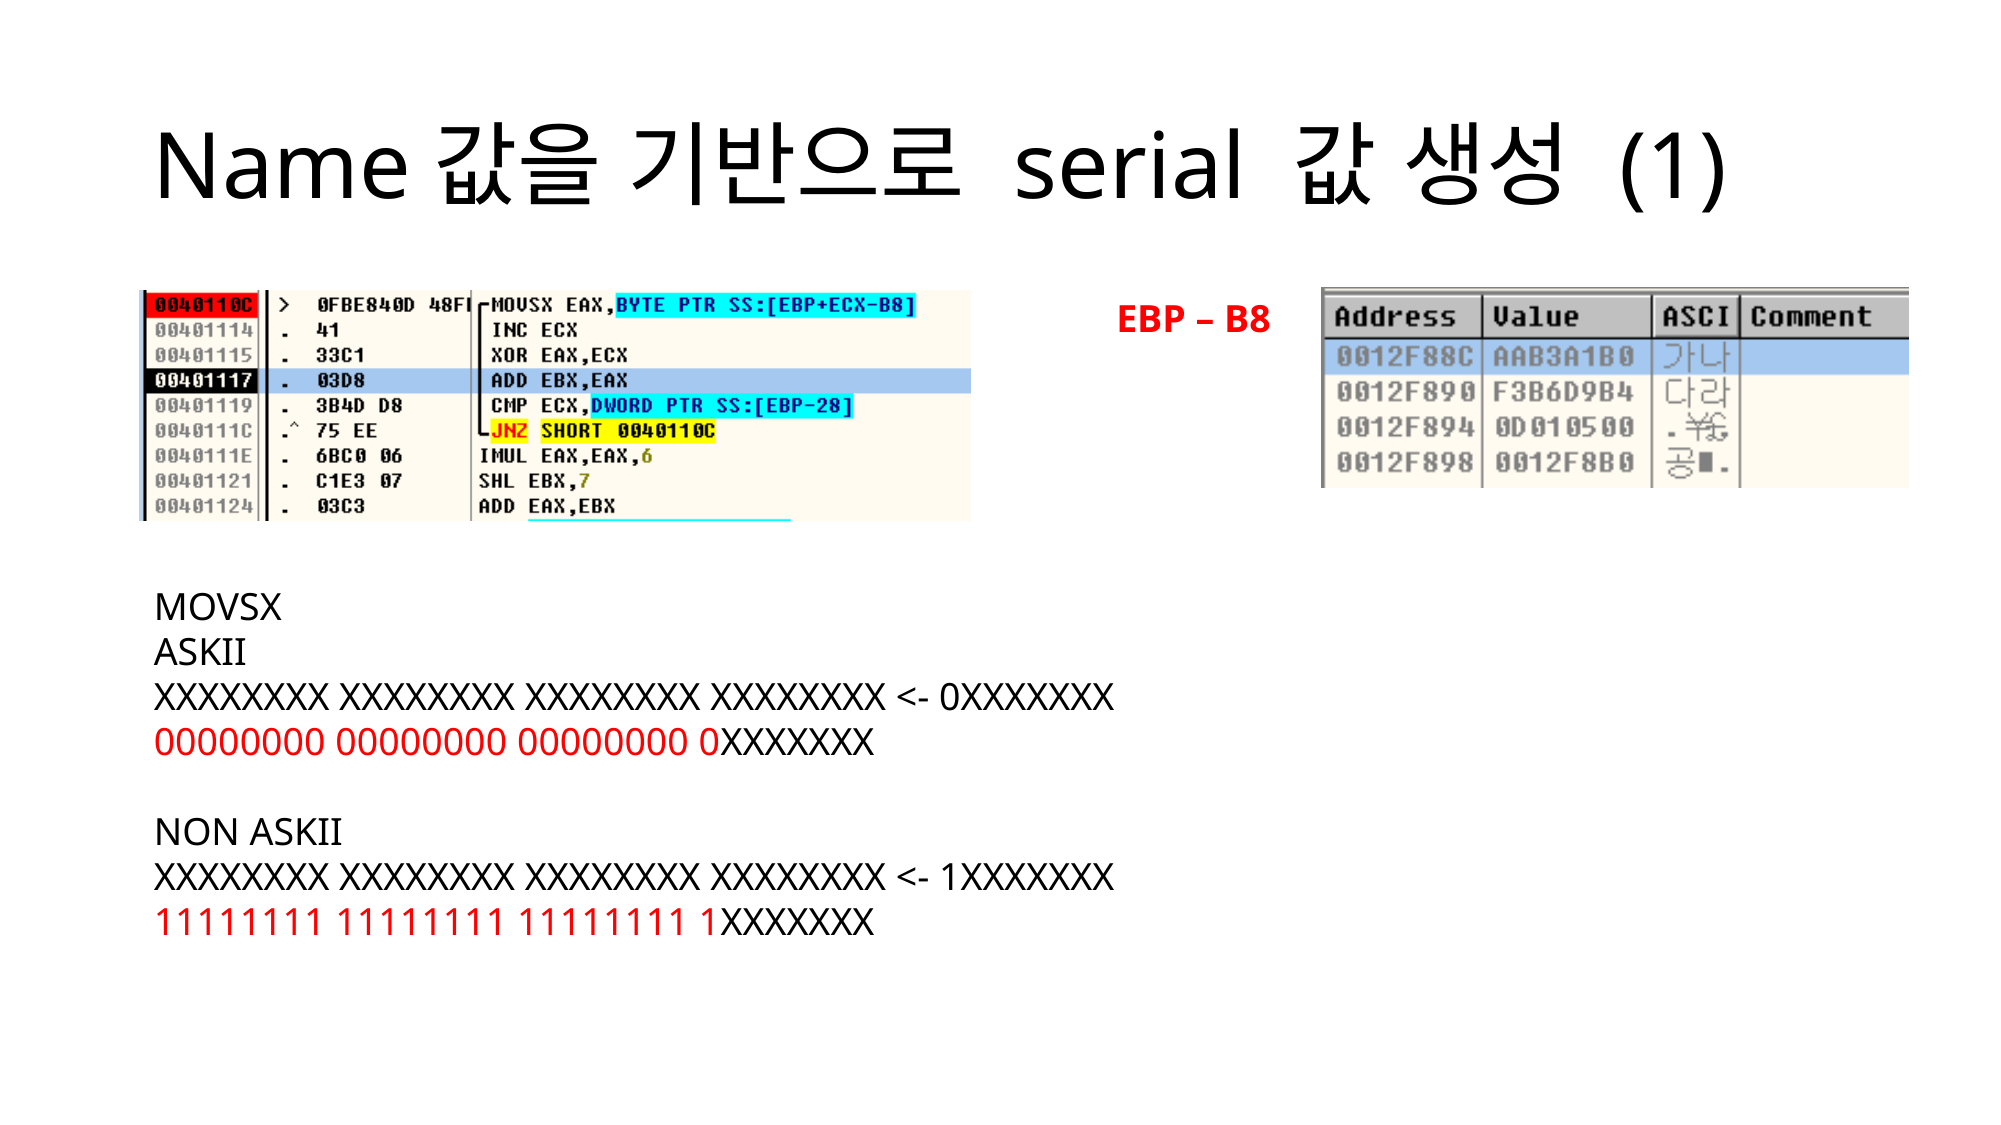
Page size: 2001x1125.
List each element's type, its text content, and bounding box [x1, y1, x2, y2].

picture [138, 290, 971, 521]
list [1321, 287, 1909, 488]
text_box EBP – B8 [1101, 287, 1321, 347]
text_box MOVSX ASKII XXXXXXXX XXXXXXXX XXXXXXXX XXXXXXXX <- 0XXXXXXX 00000000 00000000 00000000 0XXXXXXX NON ASKII XXXXXXXX XXXXXXXX XXXXXXXX XXXXXXXX <- 1XXXXXXX 11111111 11111111 11111111 1XXXXXXX [139, 575, 1731, 996]
title Name값을 기반으로 serial 값 생성 (1) [137, 59, 1863, 278]
